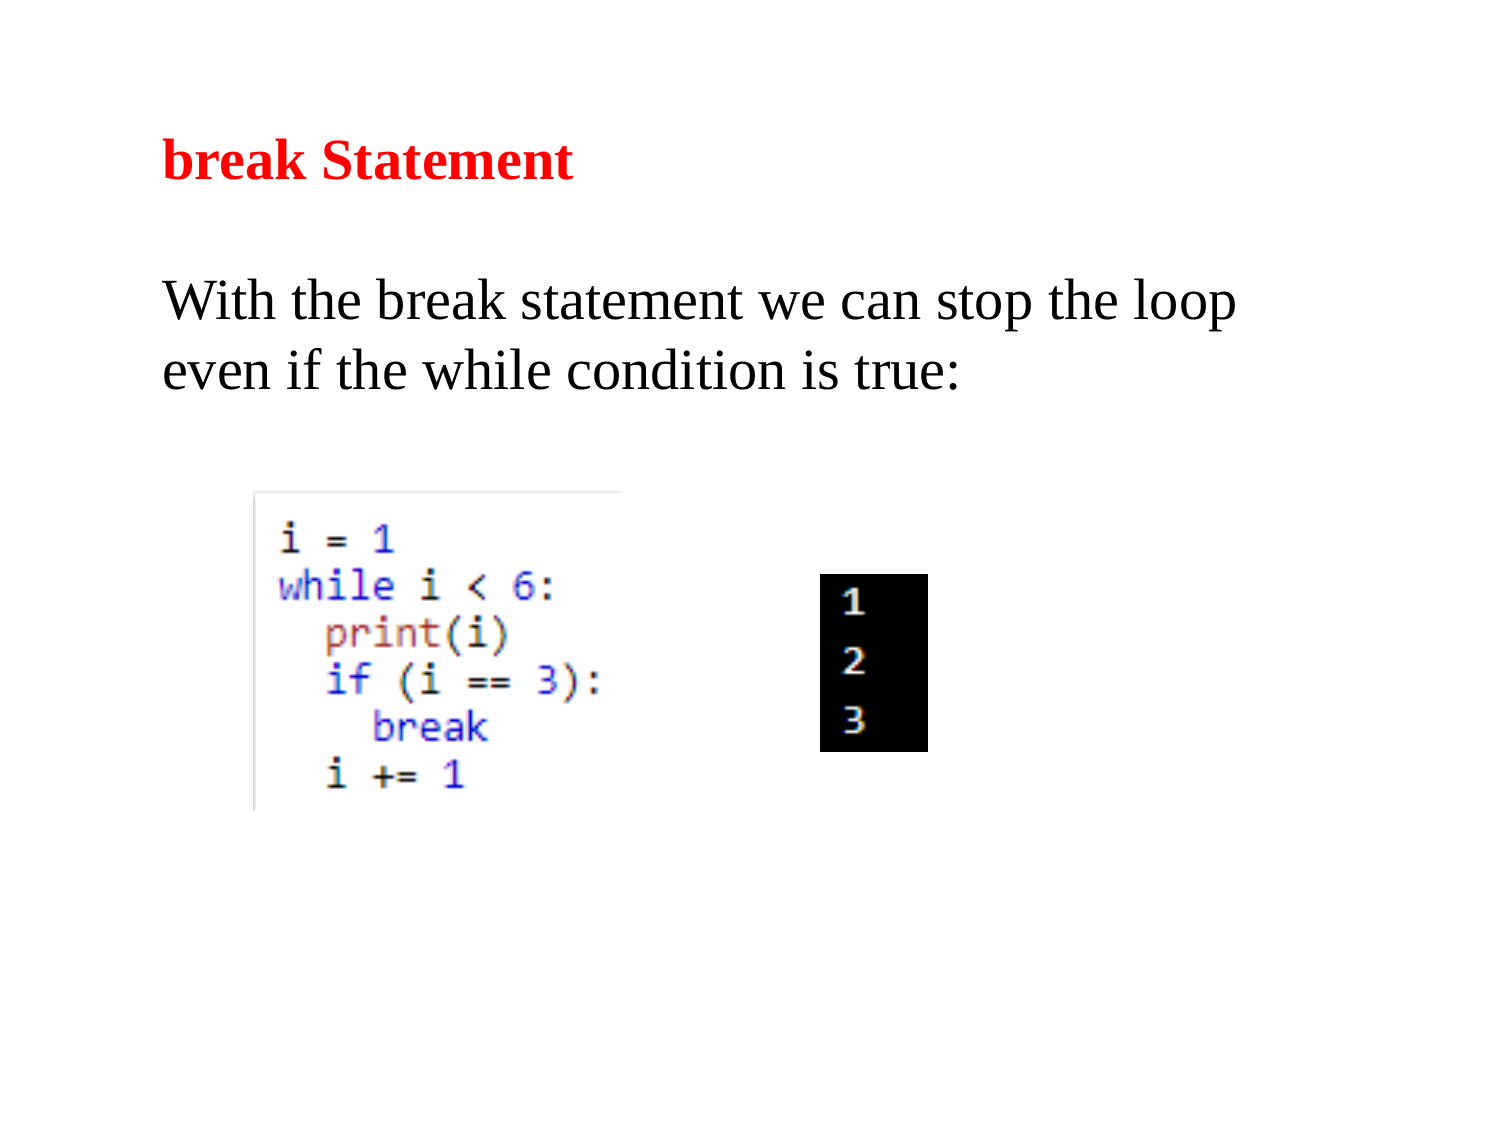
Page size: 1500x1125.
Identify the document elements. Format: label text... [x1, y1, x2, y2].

picture [820, 573, 928, 752]
picture [253, 491, 621, 811]
text_box break Statement With the break statement we can stop the loop even if the while condition is true: [147, 113, 1376, 409]
